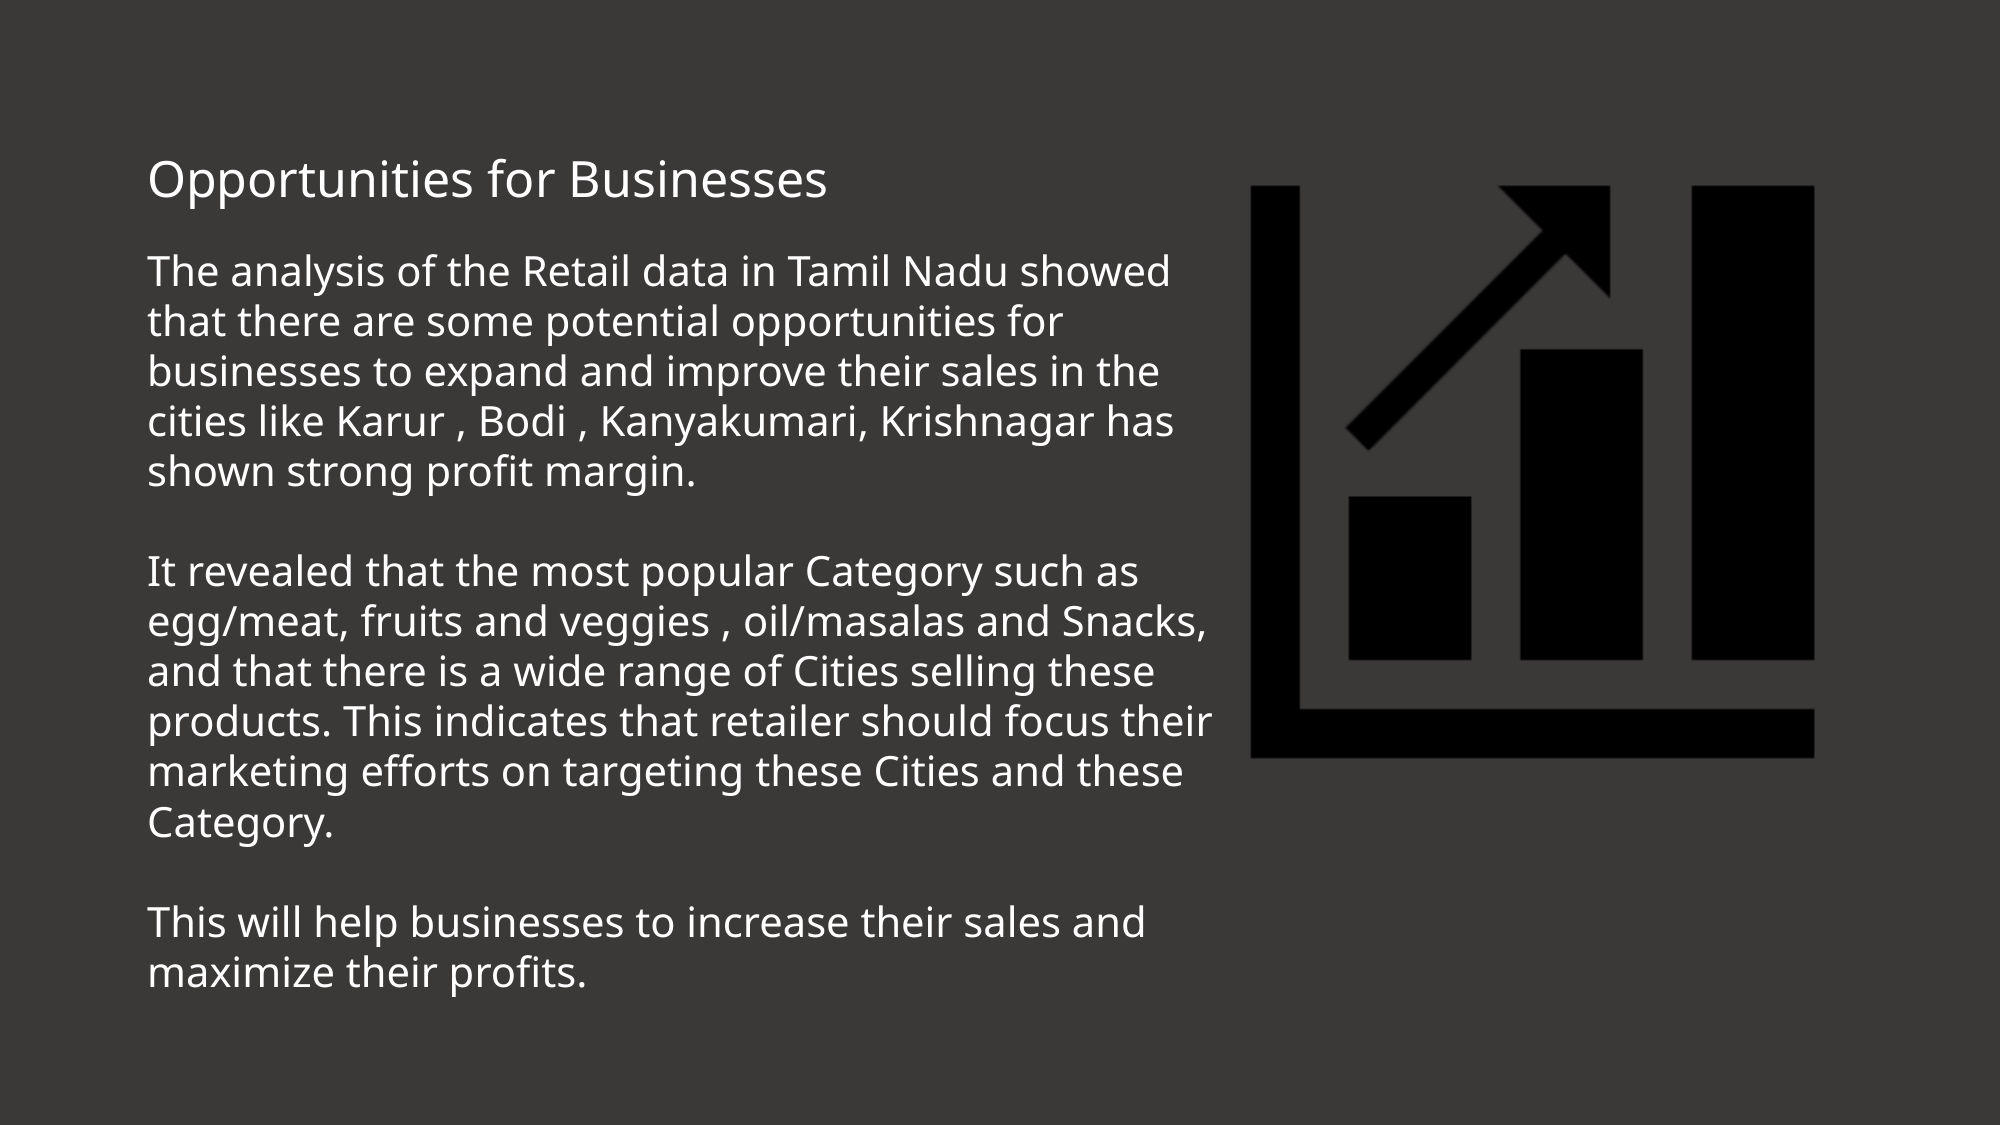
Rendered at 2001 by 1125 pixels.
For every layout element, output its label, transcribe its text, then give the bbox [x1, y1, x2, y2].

text_box The analysis of the Retail data in Tamil Nadu showed that there are some potential opportunities for businesses to expand and improve their sales in the cities like Karur , Bodi , Kanyakumari, Krishnagar has shown strong profit margin. It revealed that the most popular Category such as egg/meat, fruits and veggies , oil/masalas and Snacks, and that there is a wide range of Cities selling these products. This indicates that retailer should focus their marketing efforts on targeting these Cities and these Category. This will help businesses to increase their sales and maximize their profits. [132, 237, 1235, 1003]
text_box Opportunities for Businesses [132, 140, 1133, 215]
picture [1137, 80, 1921, 865]
